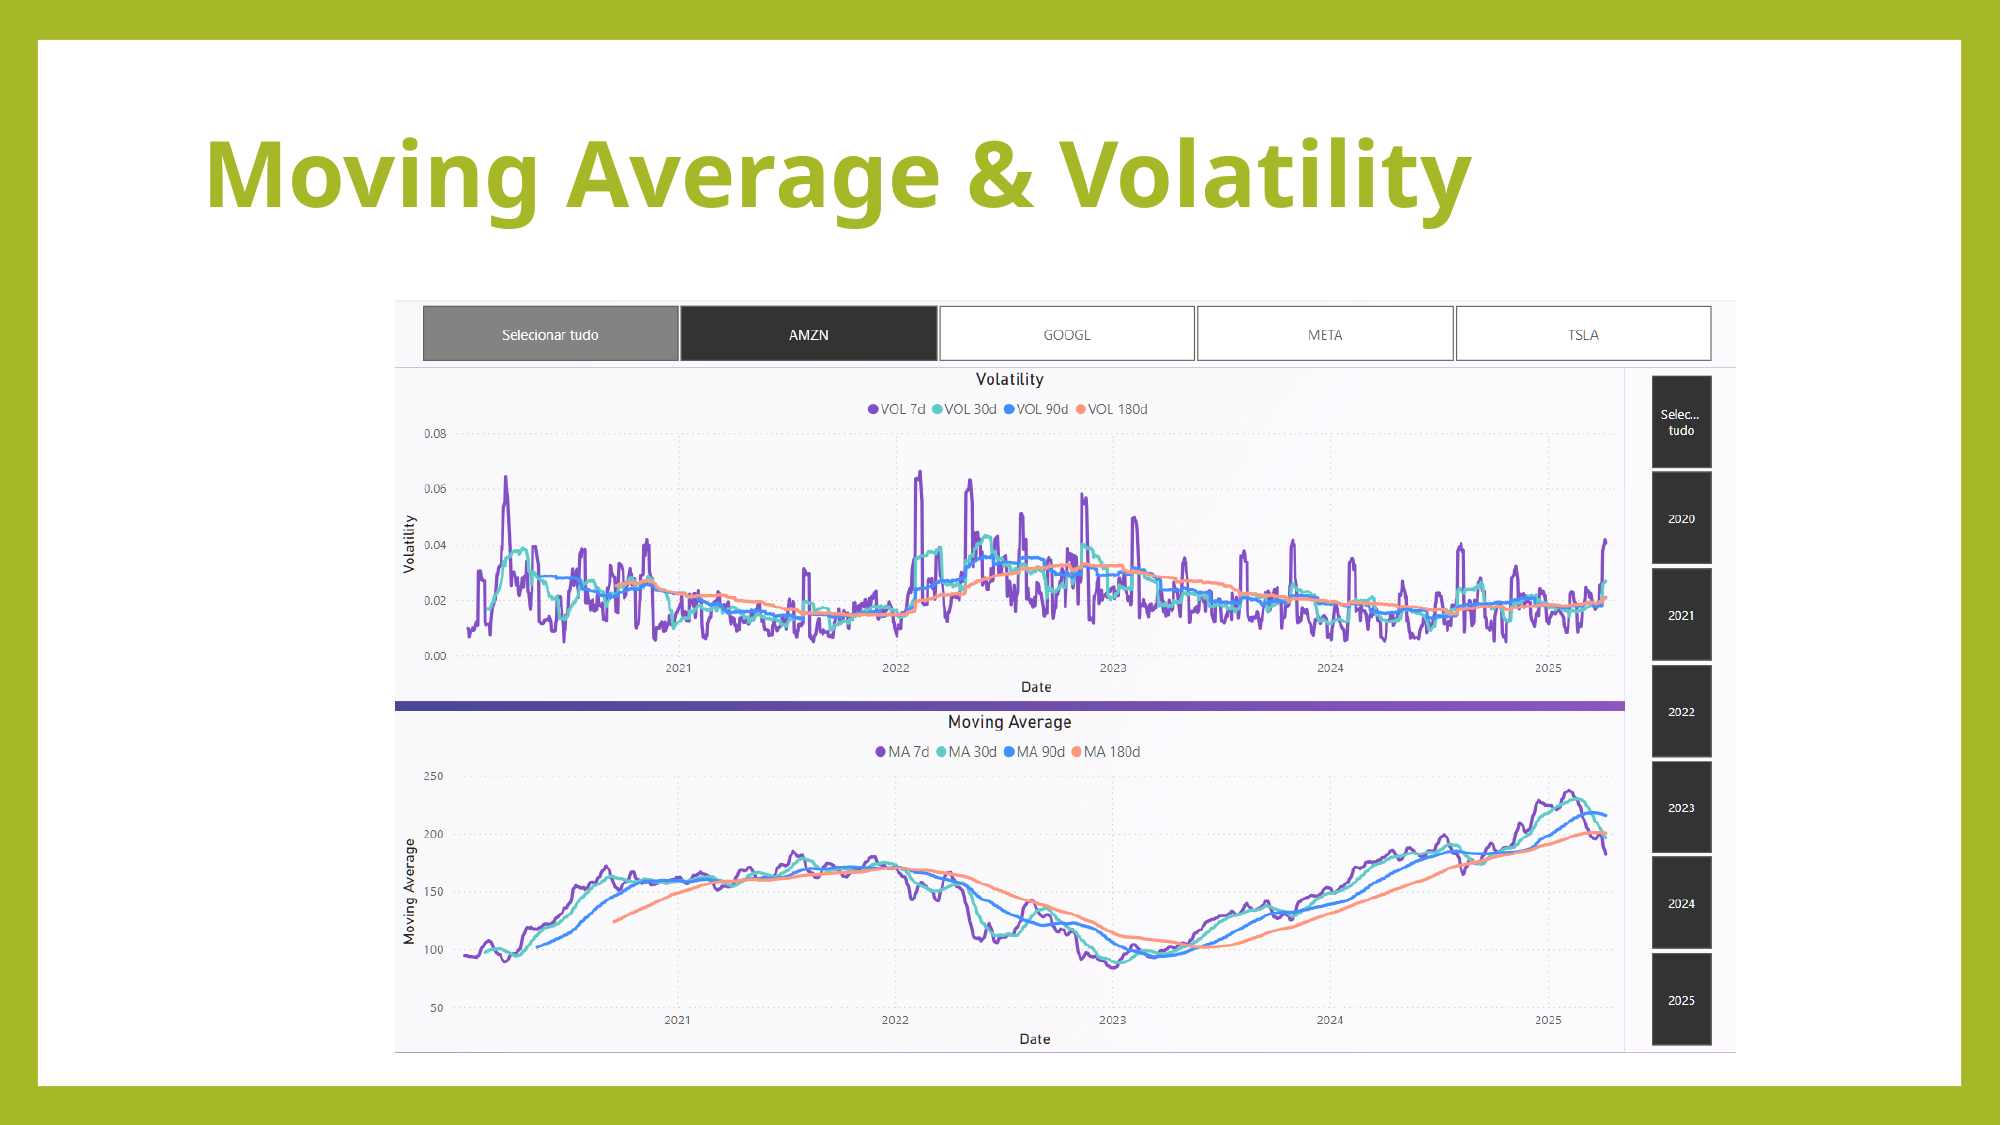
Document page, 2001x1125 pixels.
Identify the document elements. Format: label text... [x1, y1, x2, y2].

title Moving Average & Volatility [187, 99, 1808, 257]
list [395, 300, 1736, 1053]
